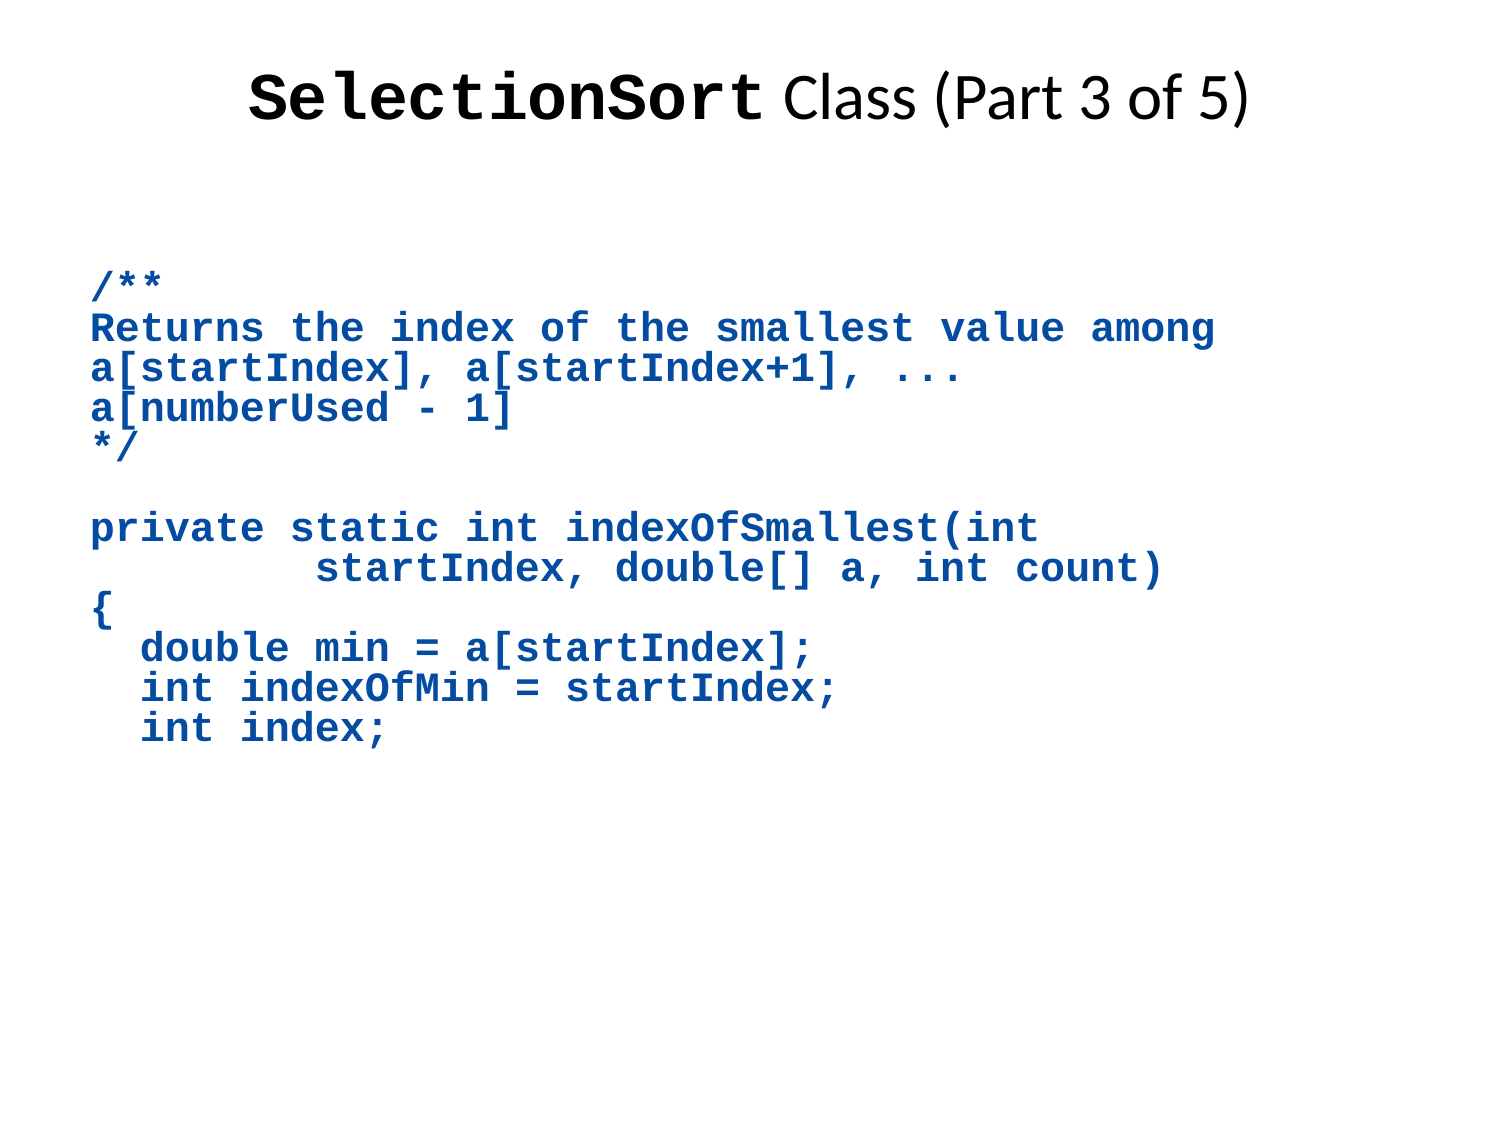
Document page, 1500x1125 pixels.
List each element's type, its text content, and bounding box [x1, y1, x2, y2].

list /** Returns the index of the smallest value among a[startIndex], a[startIndex+1], ... a[numberUsed - 1] */ private static int indexOfSmallest(int startIndex, double[] a, int count) { double min = a[startIndex]; int indexOfMin = startIndex; int index; [75, 262, 1425, 1005]
title SelectionSort Class (Part 3 of 5) [75, 45, 1425, 233]
